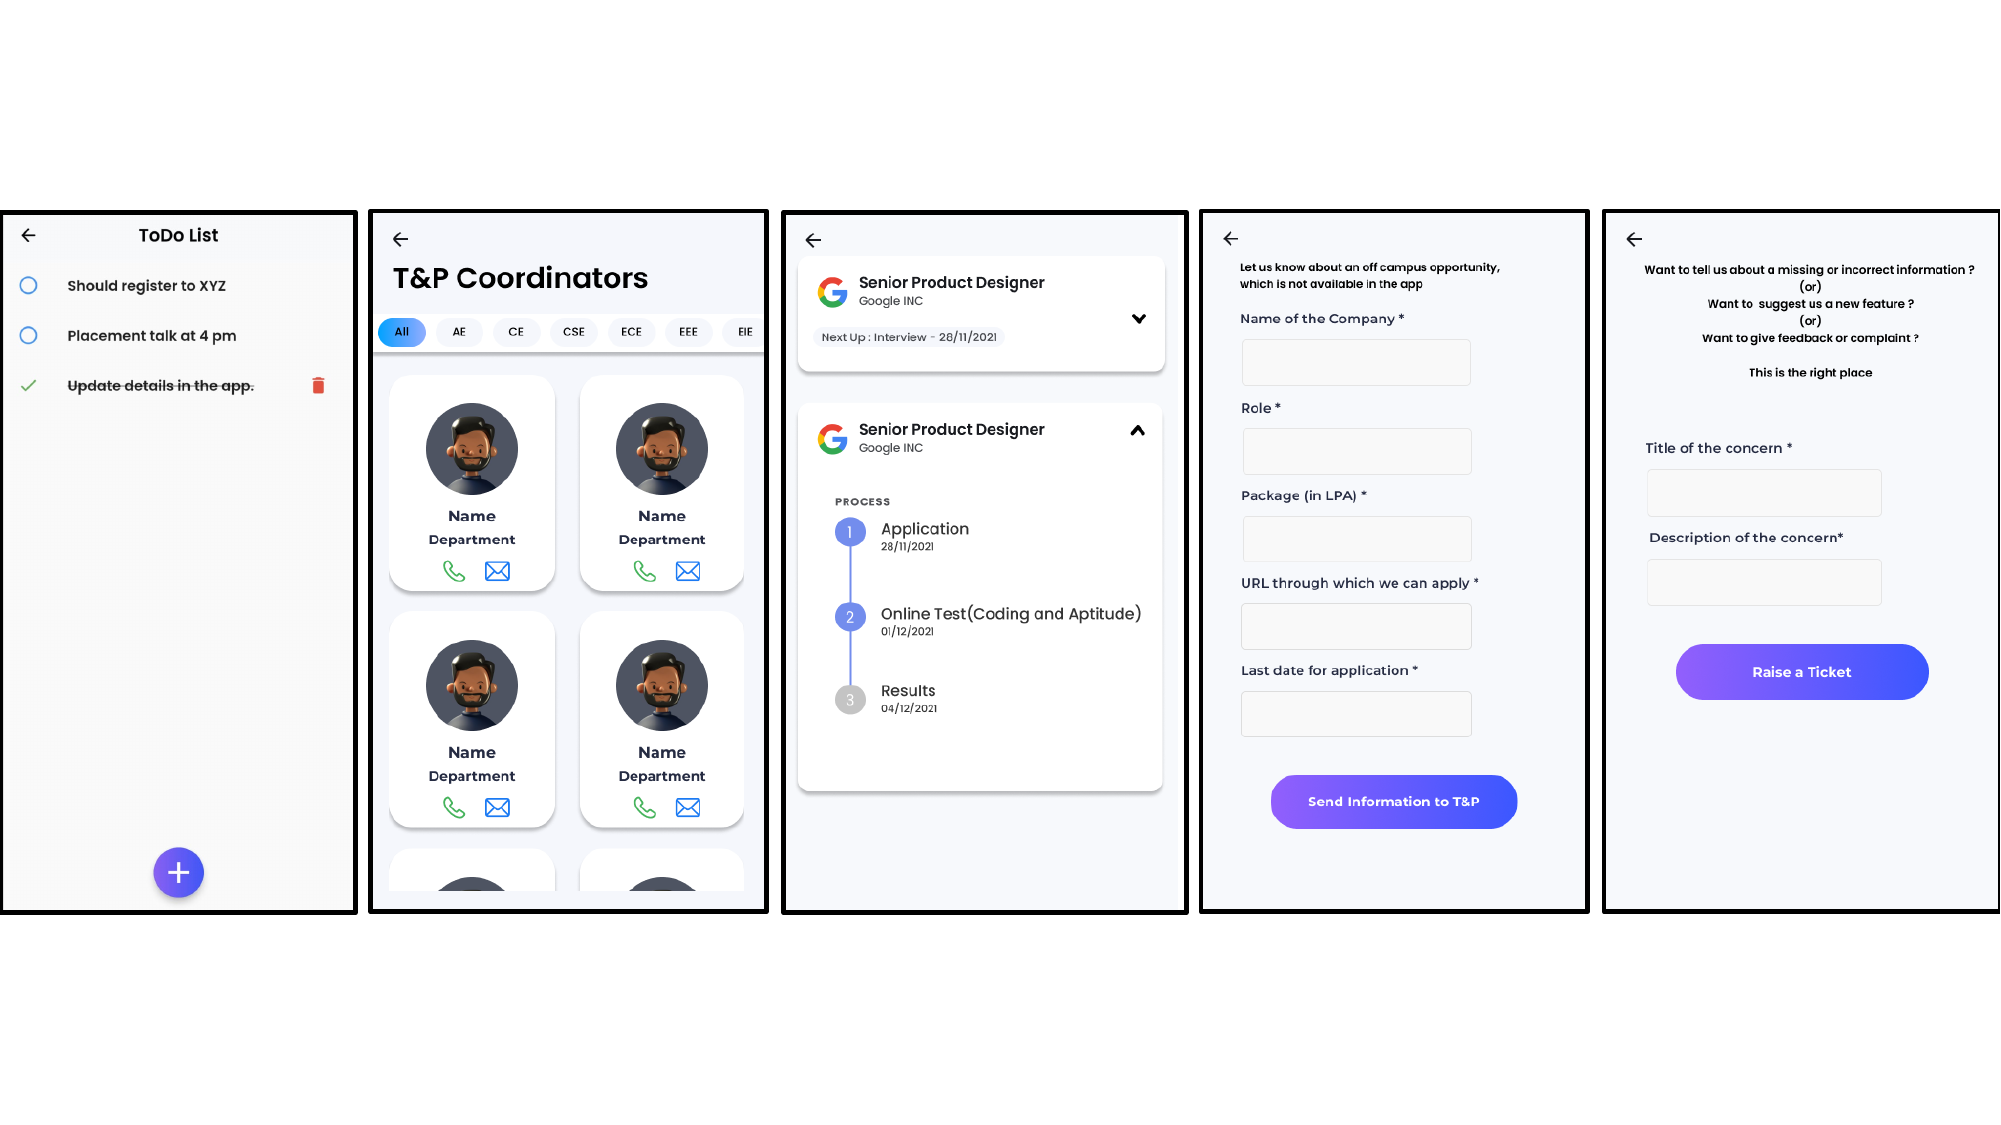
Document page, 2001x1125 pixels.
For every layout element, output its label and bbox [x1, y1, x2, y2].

picture [1203, 213, 1586, 910]
picture [785, 214, 1184, 911]
picture [372, 213, 765, 910]
picture [2, 214, 354, 911]
picture [1606, 213, 1998, 910]
